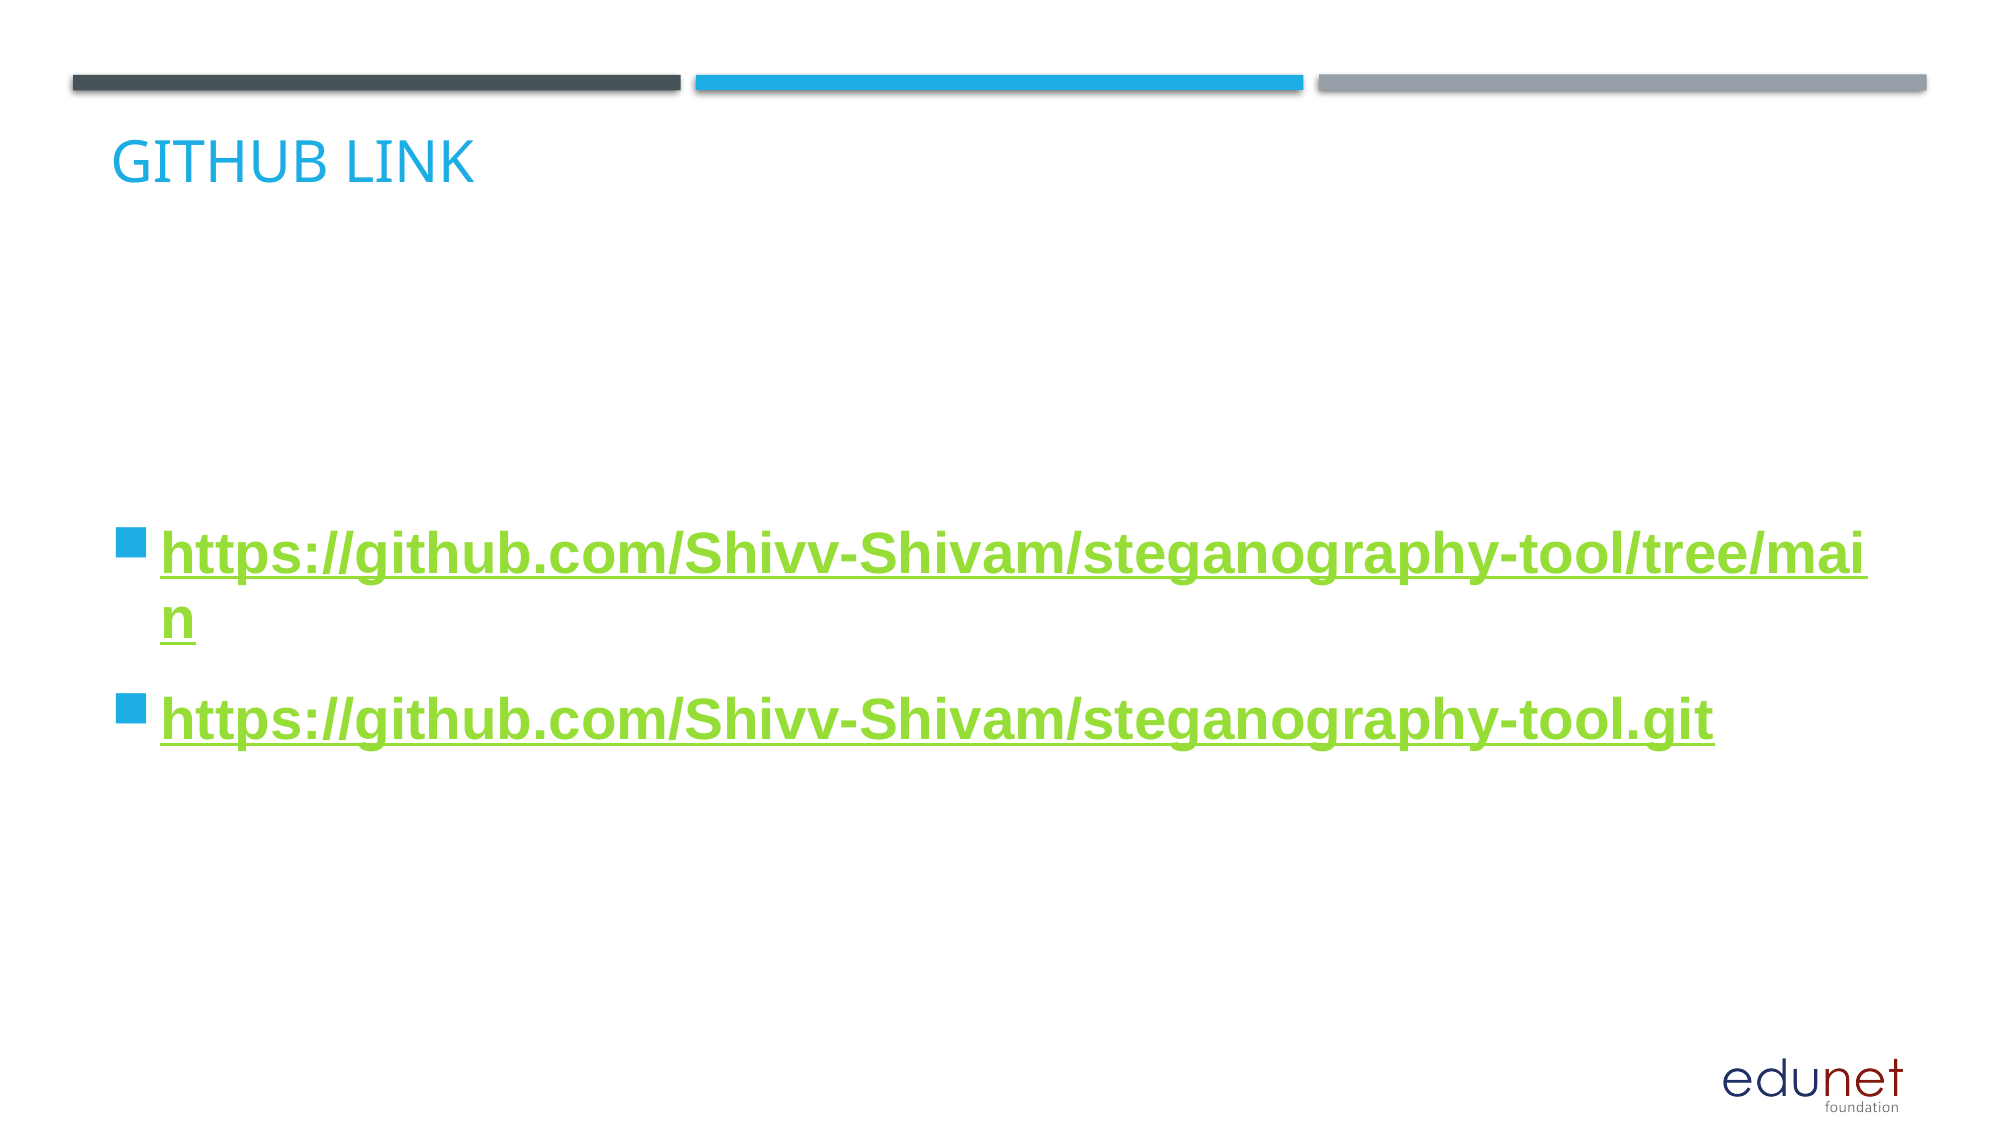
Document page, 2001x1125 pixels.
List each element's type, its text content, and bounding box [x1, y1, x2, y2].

title GitHub Link [95, 115, 1905, 203]
list https://github.com/Shivv-Shivam/steganography-tool/tree/main https://github.com/Shivv-Shivam/steganography-tool.git [95, 213, 1905, 981]
picture [1719, 1056, 1905, 1116]
